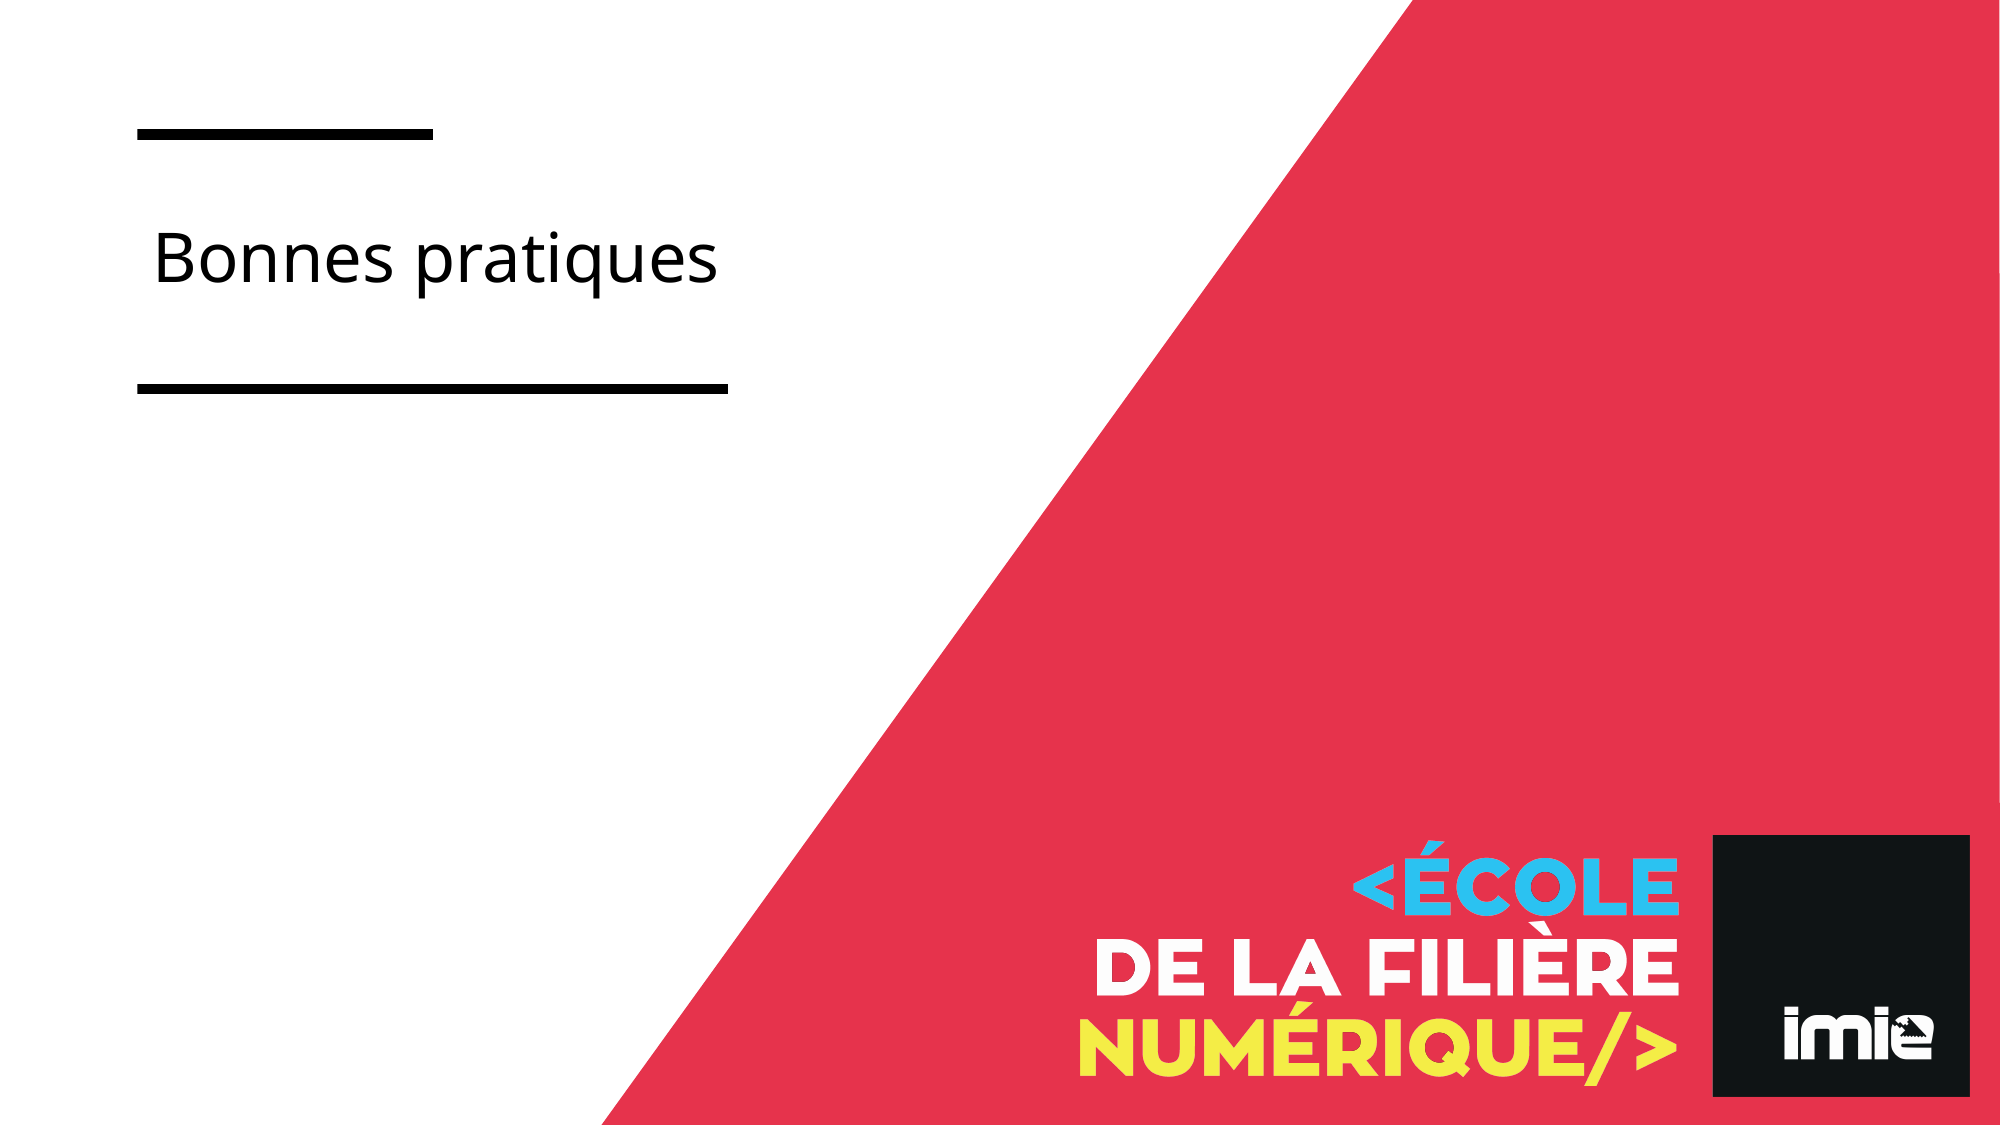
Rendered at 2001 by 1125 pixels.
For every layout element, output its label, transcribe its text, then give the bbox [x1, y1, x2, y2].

picture [1080, 835, 1970, 1097]
title Bonnes pratiques [137, 152, 1027, 370]
